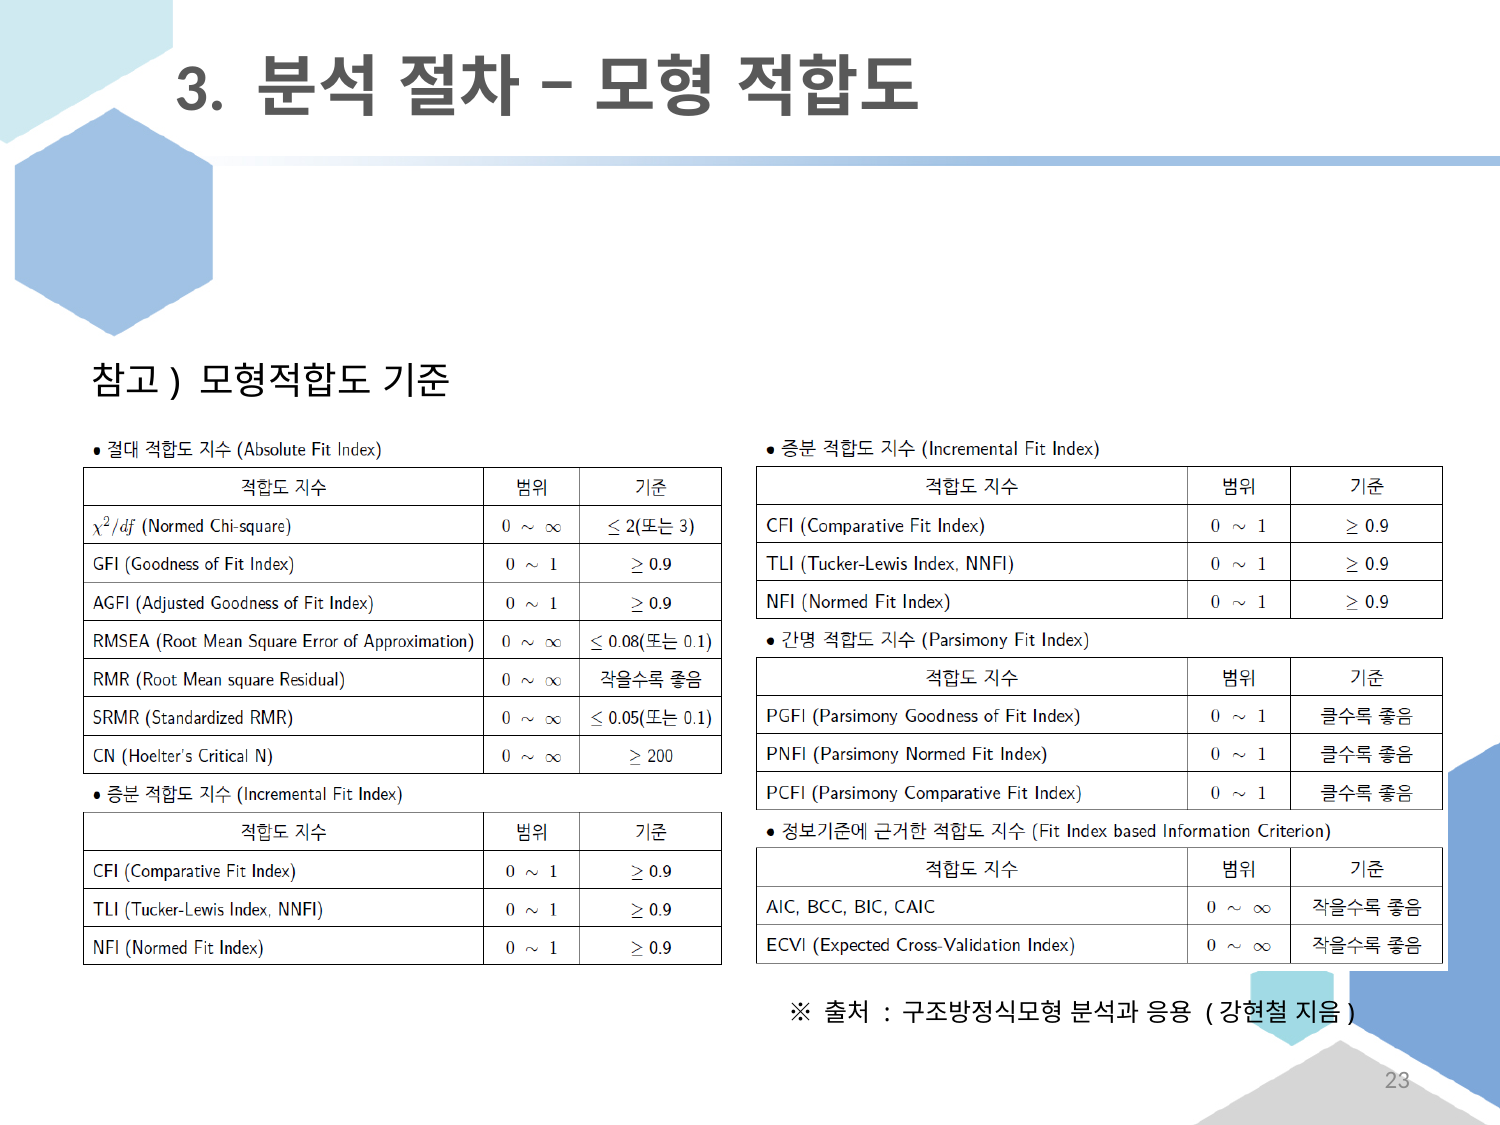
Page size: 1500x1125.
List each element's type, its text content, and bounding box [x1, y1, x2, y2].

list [749, 432, 1448, 972]
text_box ※ 출처 : 구조방정식모형 분석과 응용 (강현철 지음) [773, 981, 1384, 1034]
text_box 참고) 모형적합도 기준 [76, 349, 479, 410]
slide_number 23 [1074, 1054, 1425, 1103]
picture [0, 0, 1500, 1125]
title 3. 분석 절차 – 모형 적합도 [159, 18, 1322, 150]
